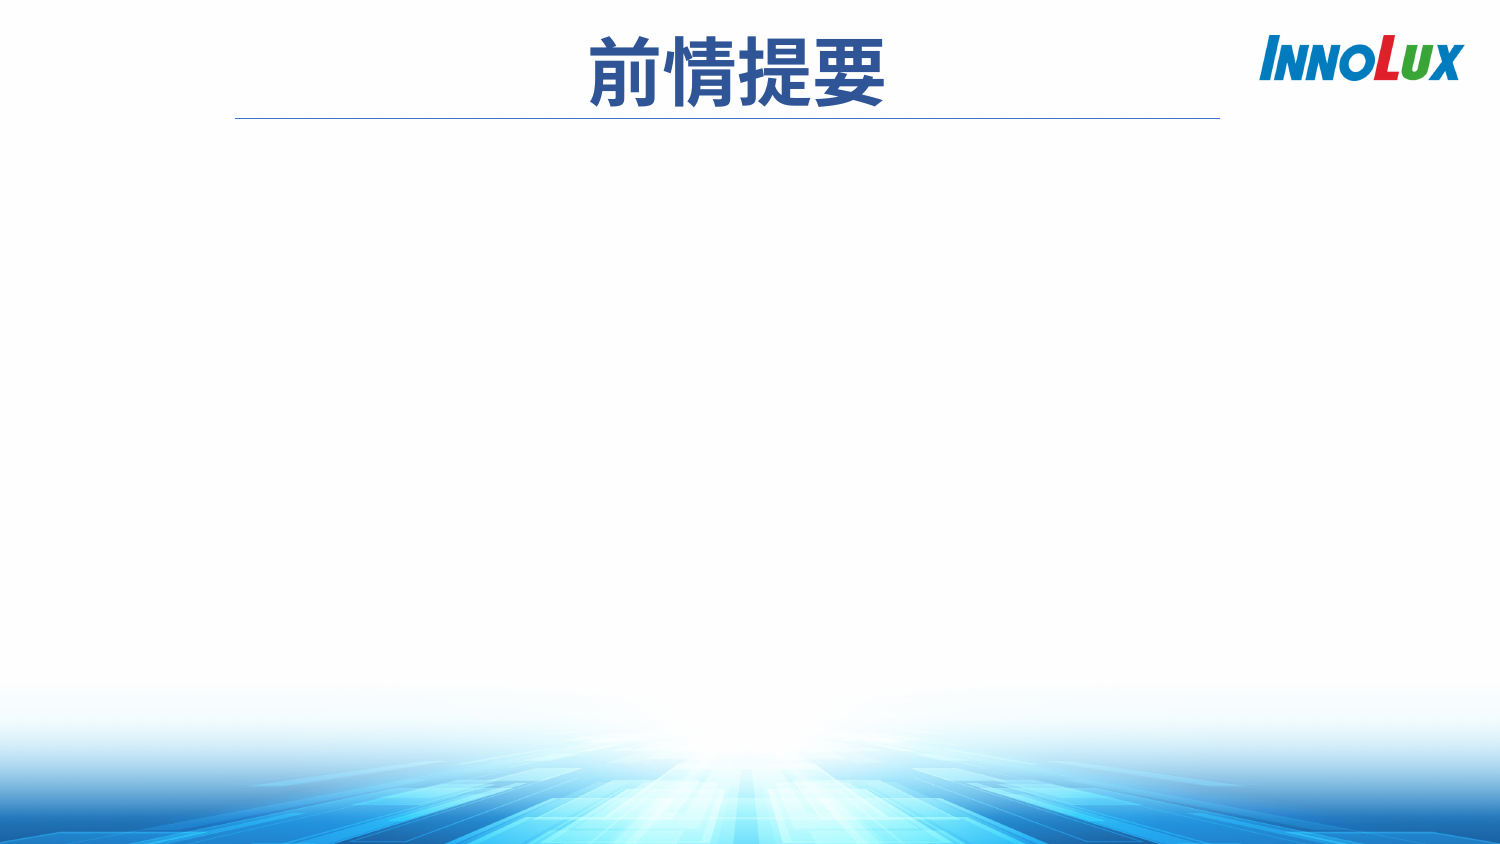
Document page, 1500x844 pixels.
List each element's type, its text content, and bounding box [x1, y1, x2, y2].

picture [0, 0, 1500, 844]
text_box 前情提要 [567, 119, 907, 123]
text_box 前情提要 [567, 18, 907, 118]
